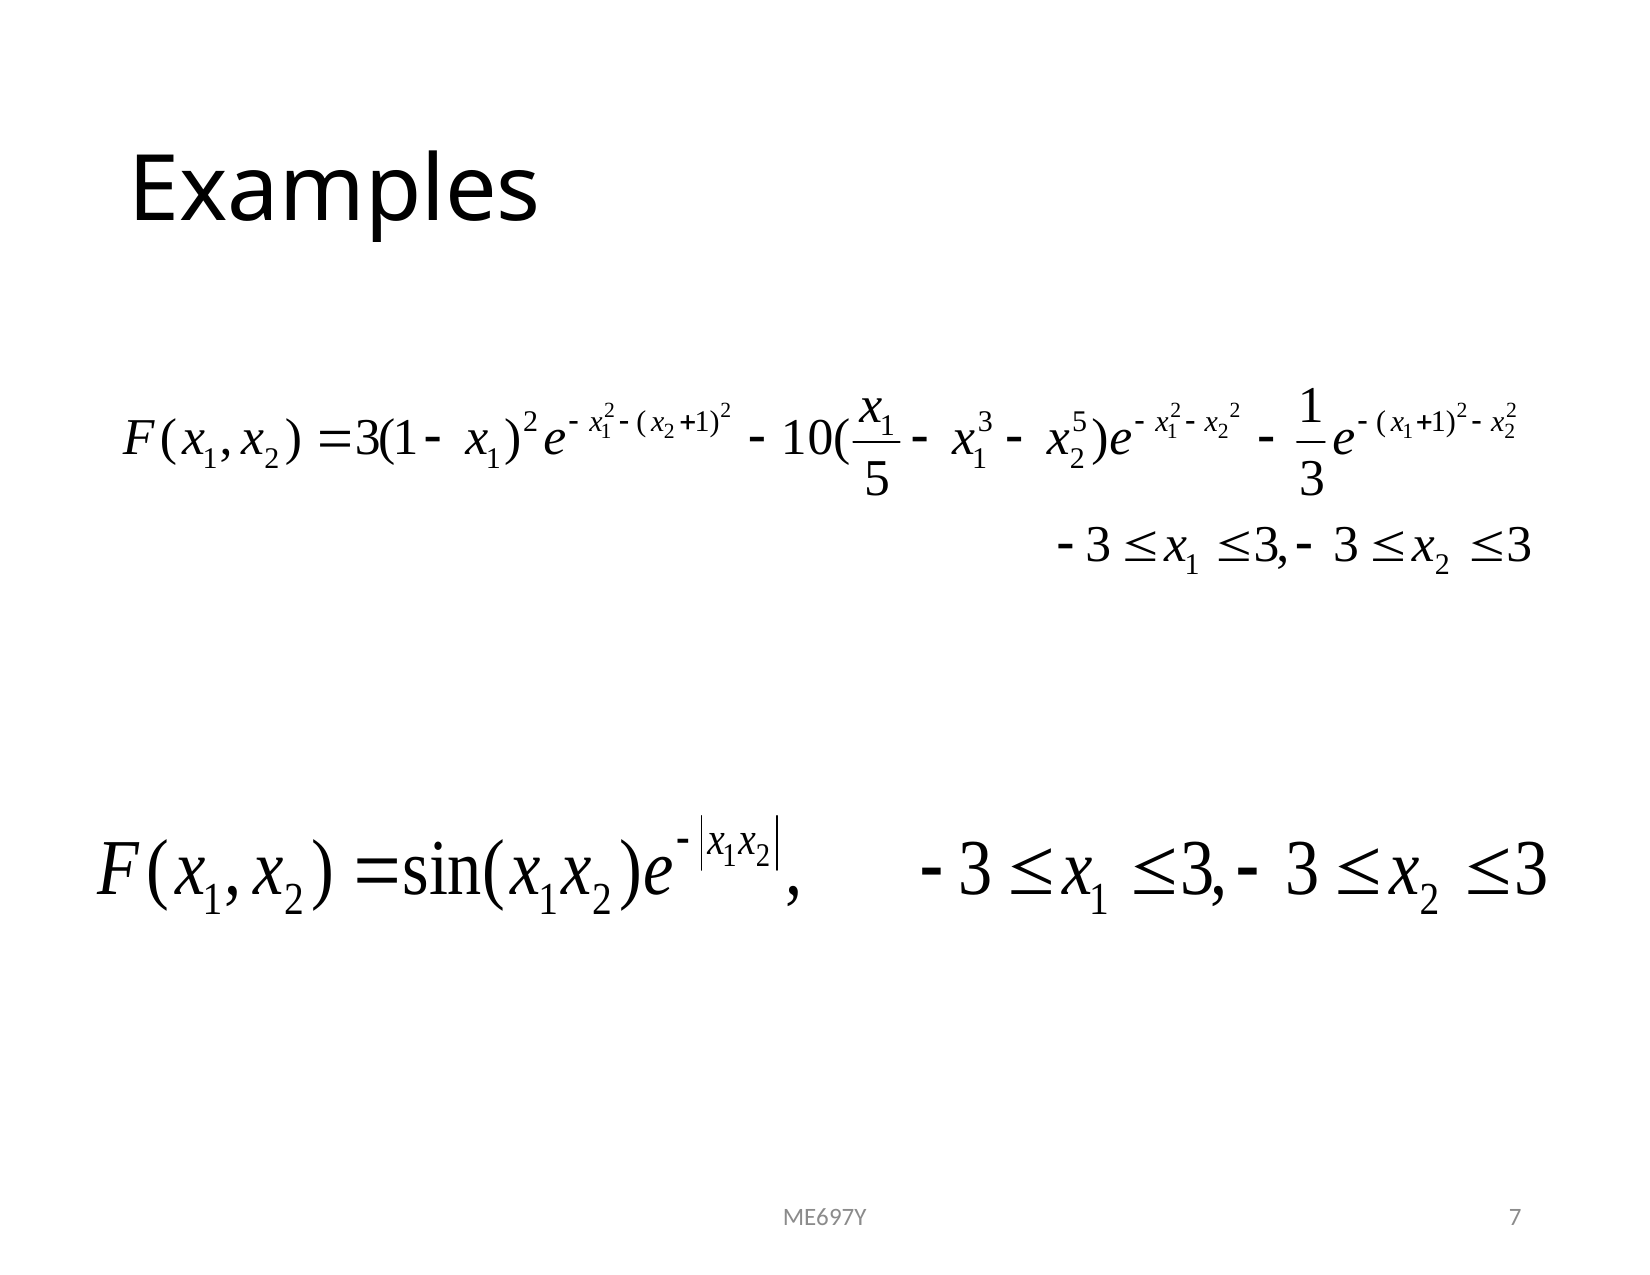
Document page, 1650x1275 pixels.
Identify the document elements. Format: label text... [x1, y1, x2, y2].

title Examples [113, 67, 1537, 315]
footer ME697Y [546, 1181, 1104, 1250]
slide_number 7 [1165, 1181, 1537, 1250]
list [113, 370, 1537, 587]
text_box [85, 801, 1555, 934]
